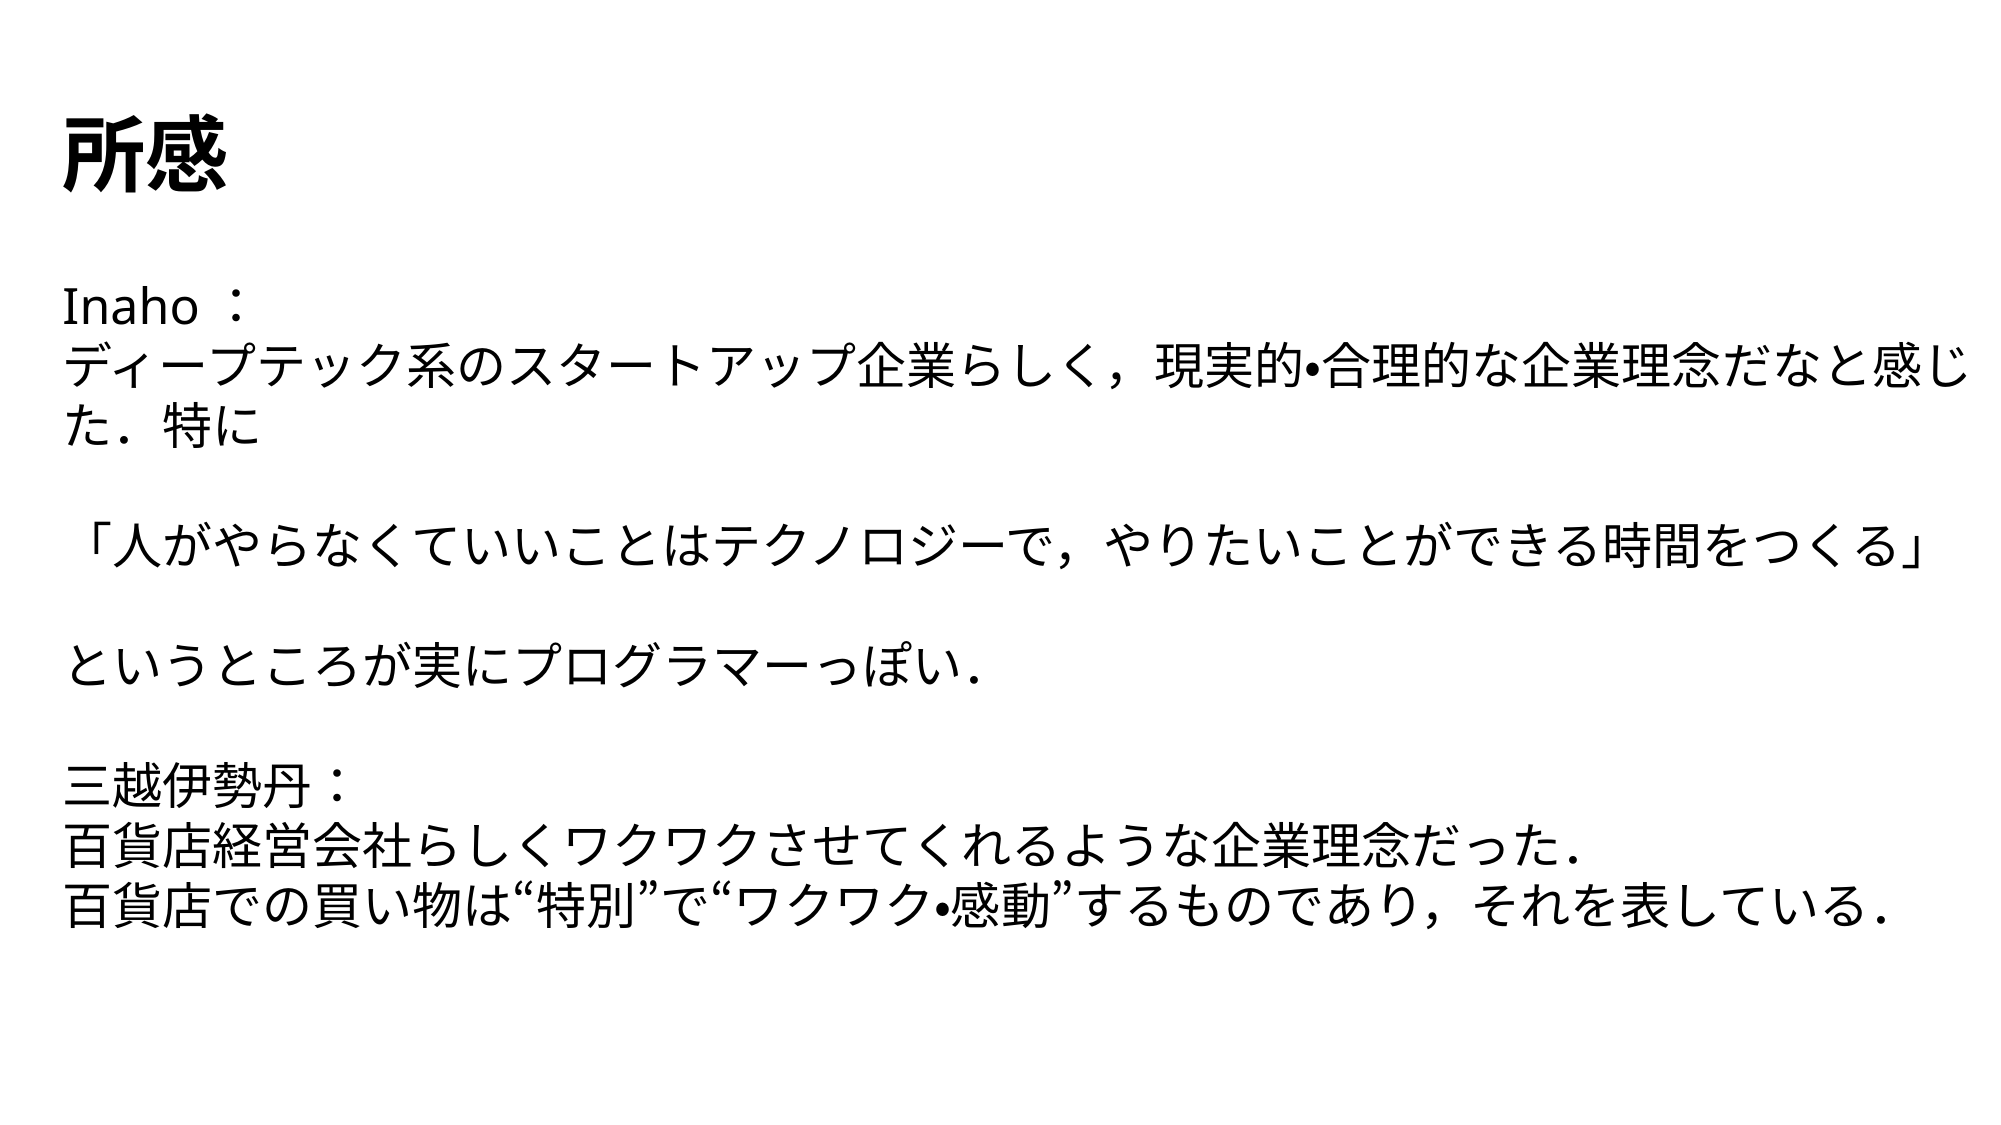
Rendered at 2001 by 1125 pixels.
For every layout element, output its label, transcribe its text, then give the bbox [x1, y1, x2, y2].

text_box Inaho： ディープテック系のスタートアップ企業らしく，現実的・合理的な企業理念だなと感じた．特に 「人がやらなくていいことはテクノロジーで，やりたいことができる時間をつくる」 というところが実にプログラマーっぽい． 三越伊勢丹： 百貨店経営会社らしくワクワクさせてくれるような企業理念だった． 百貨店での買い物は“特別”で“ワクワク・感動”するものであり，それを表している． [47, 267, 1994, 1032]
text_box 所感 [47, 2, 1657, 267]
